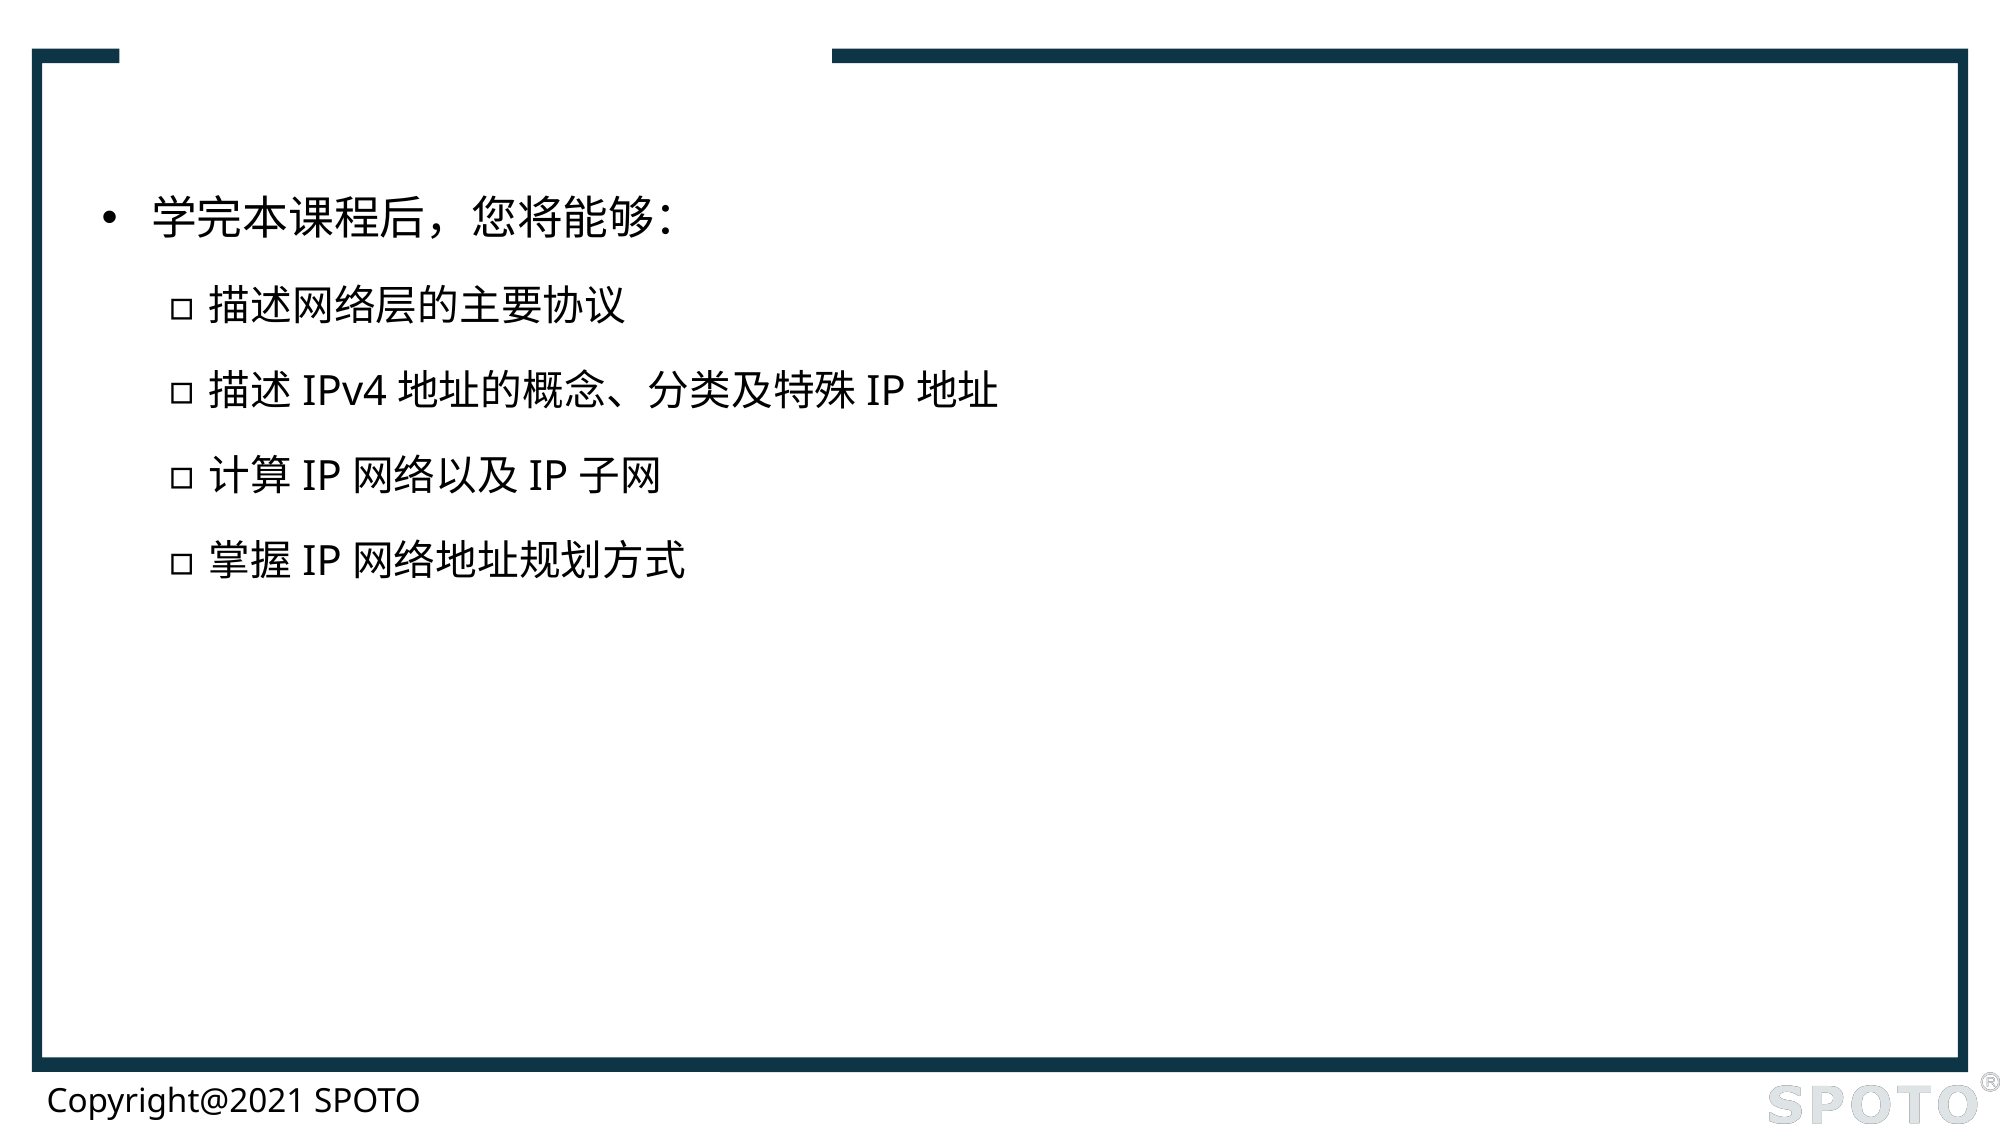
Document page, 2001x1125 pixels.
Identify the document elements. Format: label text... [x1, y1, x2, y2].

list 学完本课程后，您将能够： 描述网络层的主要协议 描述IPv4地址的概念、分类及特殊IP地址 计算IP网络以及IP子网 掌握IP网络地址规划方式 [88, 160, 1883, 875]
